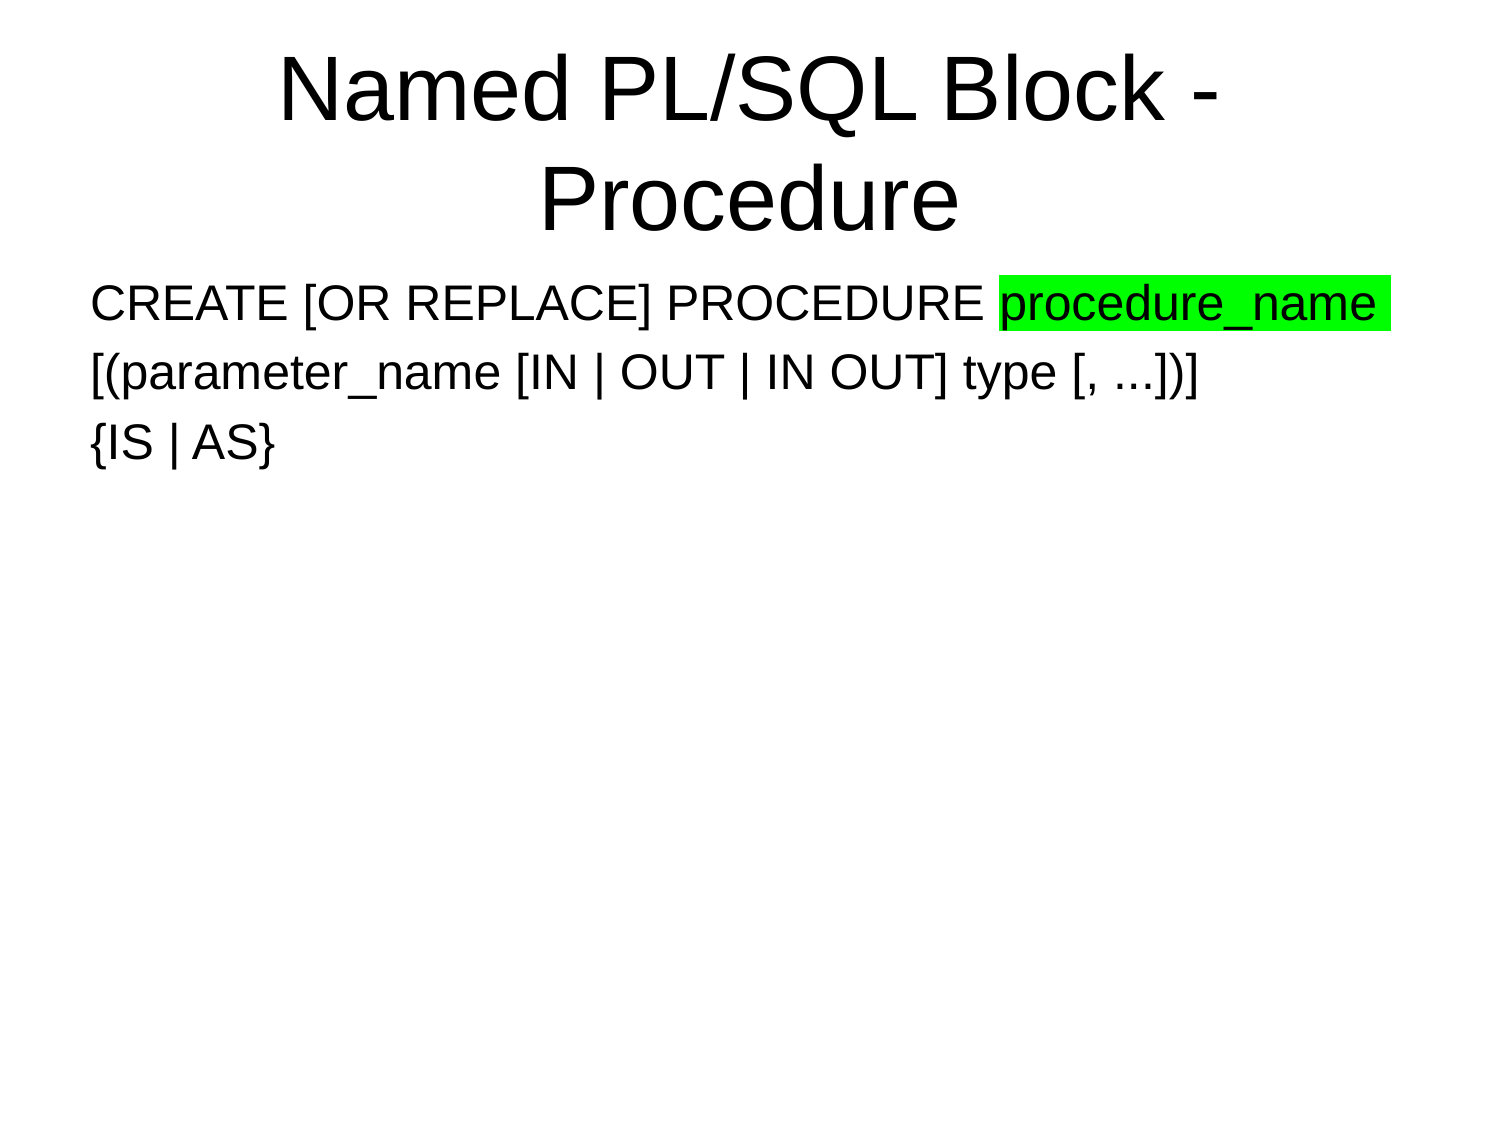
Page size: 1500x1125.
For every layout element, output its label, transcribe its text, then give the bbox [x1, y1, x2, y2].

title Named PL/SQL Block - Procedure [75, 45, 1425, 233]
list CREATE [OR REPLACE] PROCEDURE procedure_name [(parameter_name [IN | OUT | IN OUT] type [, ...])] {IS | AS} [75, 262, 1450, 1005]
